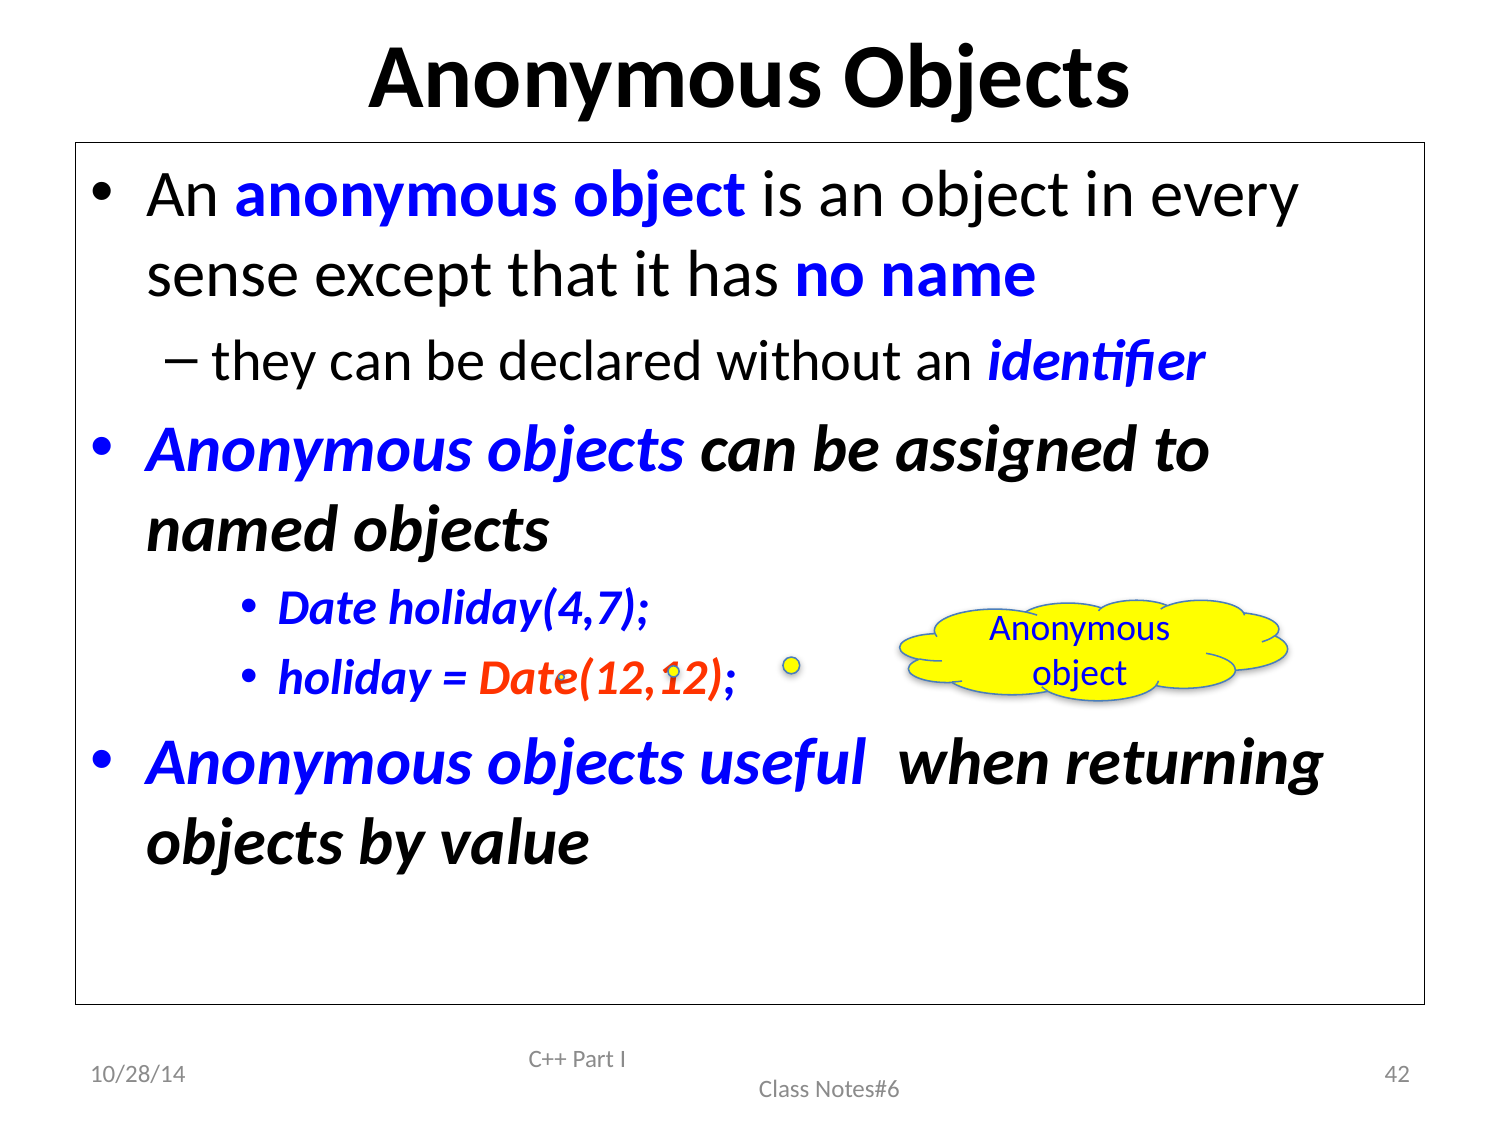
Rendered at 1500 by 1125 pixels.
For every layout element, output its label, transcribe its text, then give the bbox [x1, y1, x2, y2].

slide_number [75, 1042, 425, 1103]
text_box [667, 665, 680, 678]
list An anonymous object is an object in every sense except that it has no name they can be declared without an identifier Anonymous objects can be assigned to named objects Date holiday(4,7); holiday = Date(12,12); Anonymous objects useful when returning objects by value [75, 142, 1425, 1005]
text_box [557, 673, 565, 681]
footer C++ Part I Class Notes#6 [512, 1042, 988, 1103]
text_box Anonymous object [782, 656, 801, 675]
slide_number 42 [1074, 1042, 1425, 1103]
text_box Anonymous object [898, 599, 1289, 702]
title Anonymous Objects [75, 0, 1425, 142]
